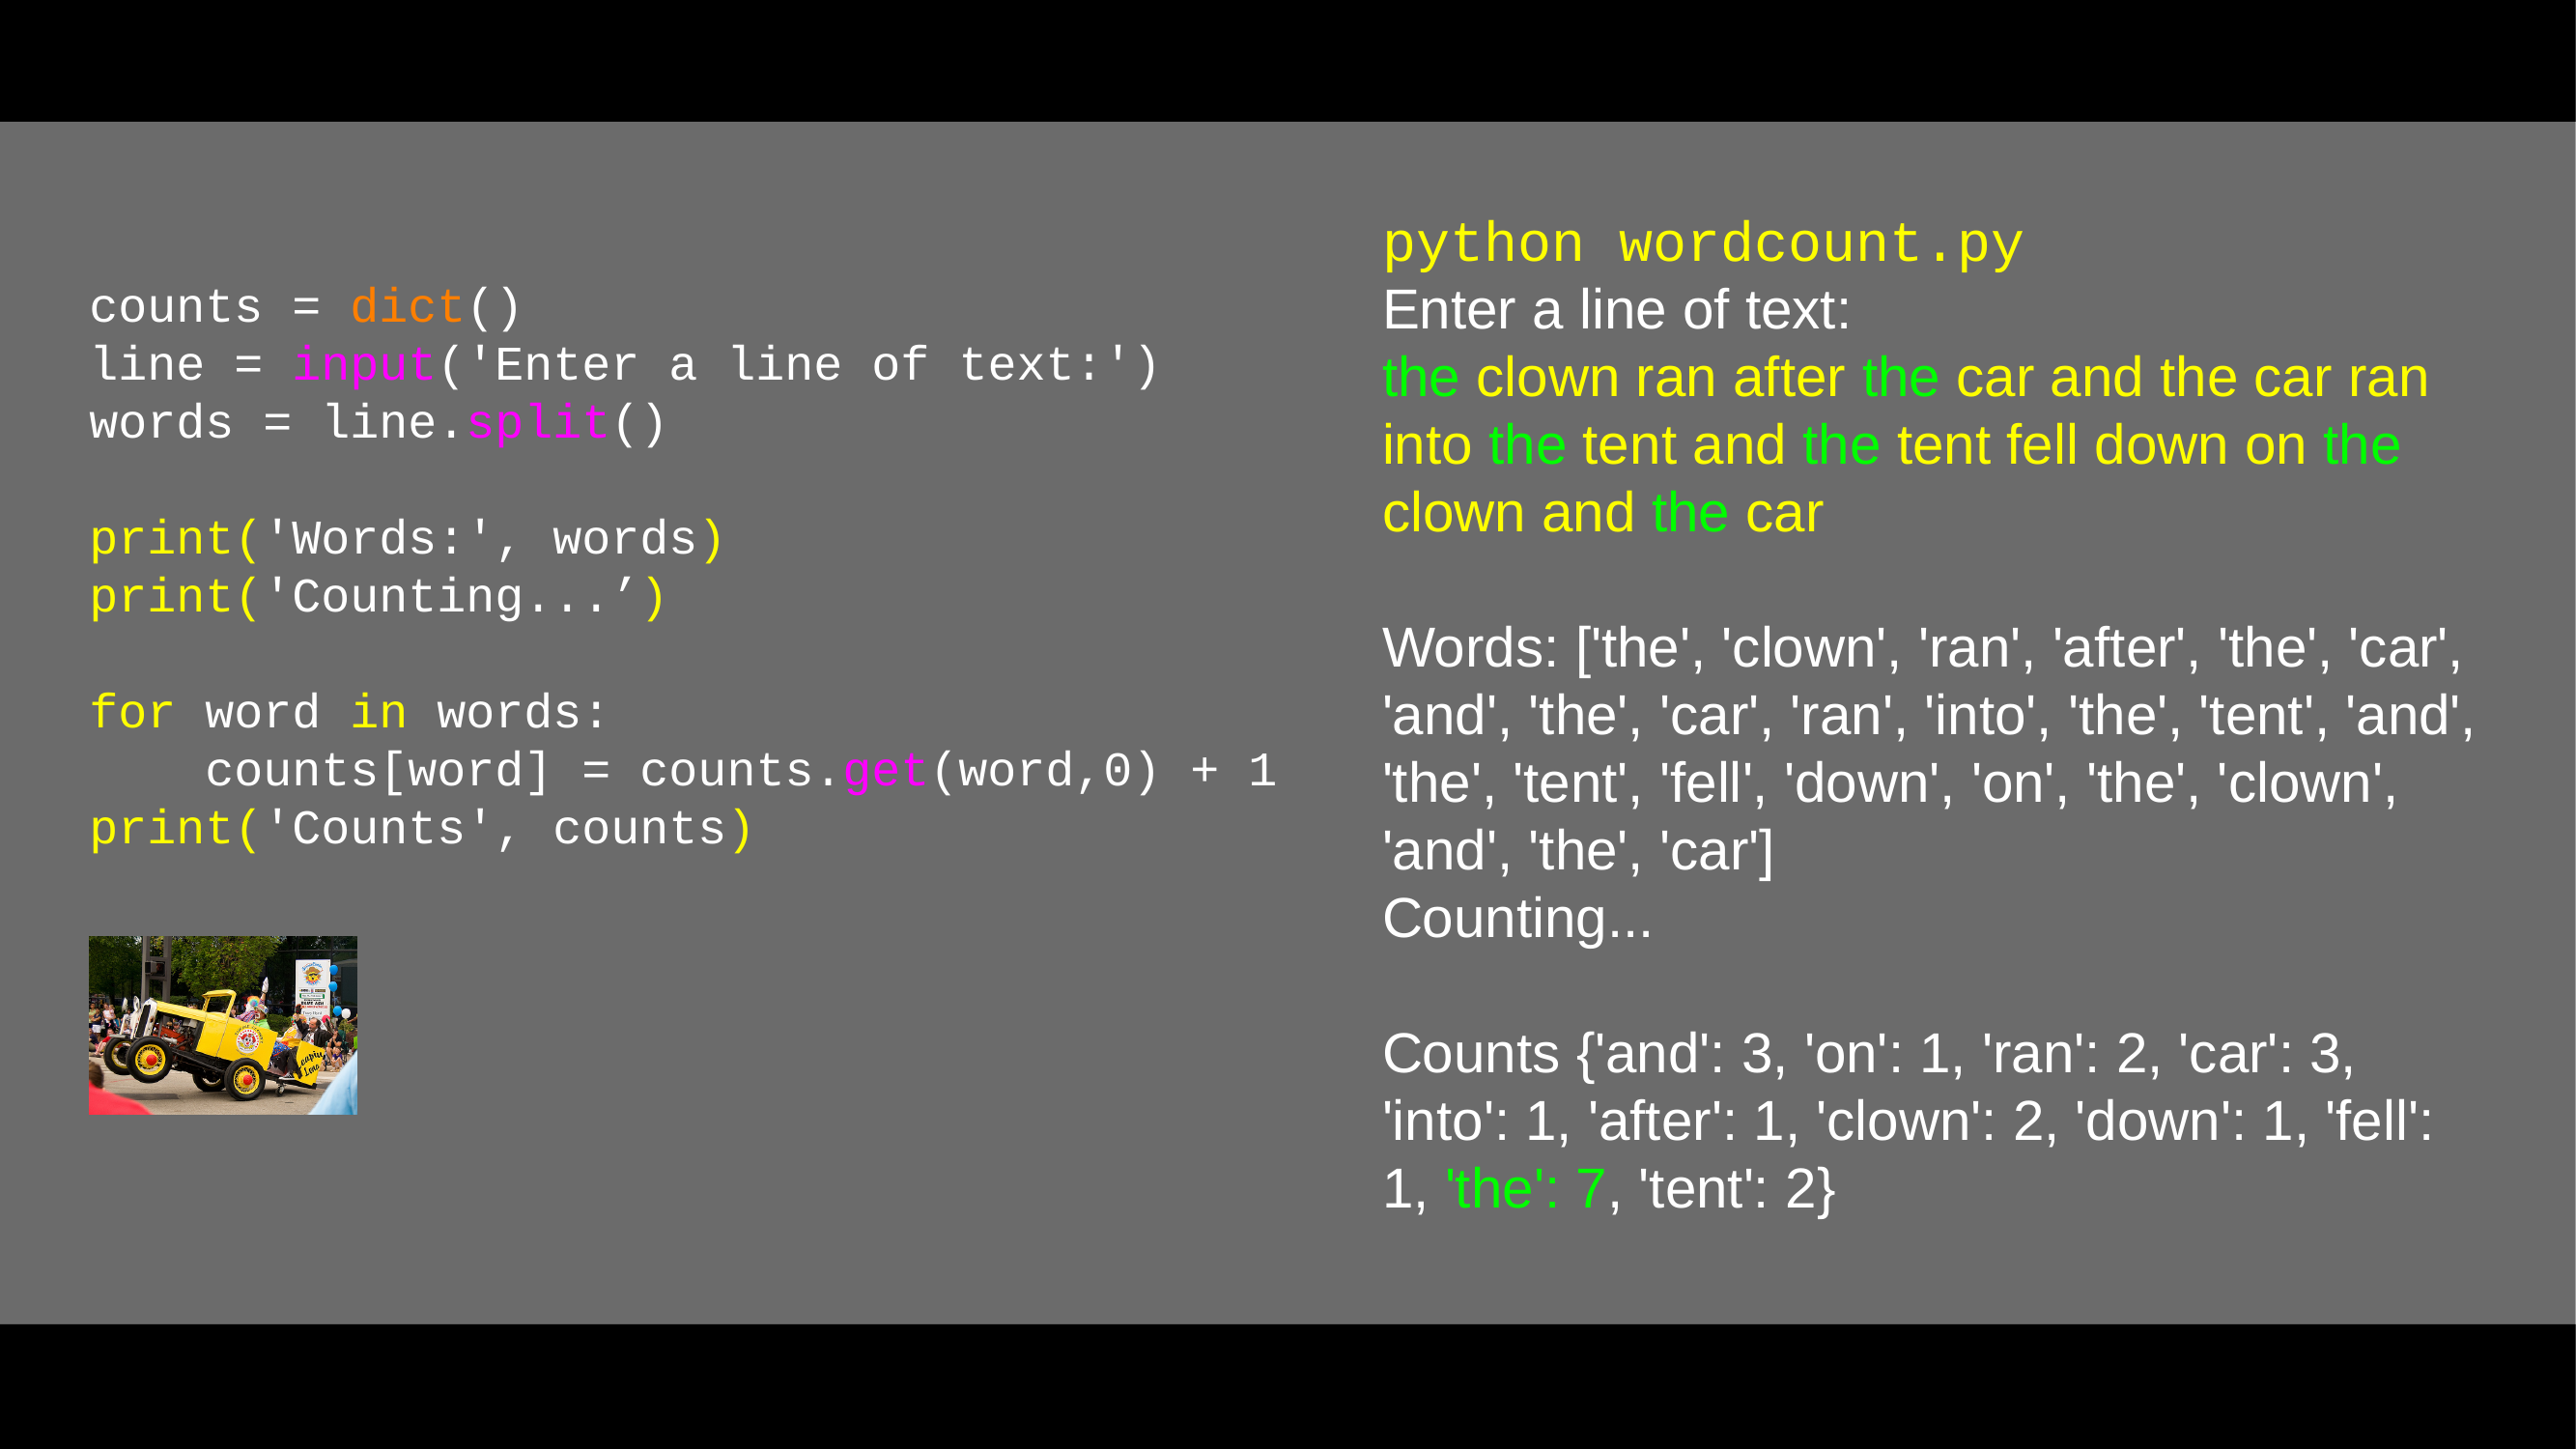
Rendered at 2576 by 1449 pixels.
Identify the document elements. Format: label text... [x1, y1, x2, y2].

text_box python wordcount.py Enter a line of text: the clown ran after the car and the car ran into the tent and the tent fell down on the clown and the car Words: ['the', 'clown', 'ran', 'after', 'the', 'car', 'and', 'the', 'car', 'ran', 'into', 'the', 'tent', 'and', 'the', 'tent', 'fell', 'down', 'on', 'the', 'clown', 'and', 'the', 'car'] Counting... Counts {'and': 3, 'on': 1, 'ran': 2, 'car': 3, 'into': 1, 'after': 1, 'clown': 2, 'down': 1, 'fell': 1, 'the': 7, 'tent': 2} [1382, 140, 2482, 1284]
text_box counts = dict() line = input('Enter a line of text:') words = line.split() print('Words:', words) print('Counting...’) for word in words: counts[word] = counts.get(word,0) + 1 print('Counts', counts) [89, 242, 1289, 887]
picture [89, 936, 357, 1116]
